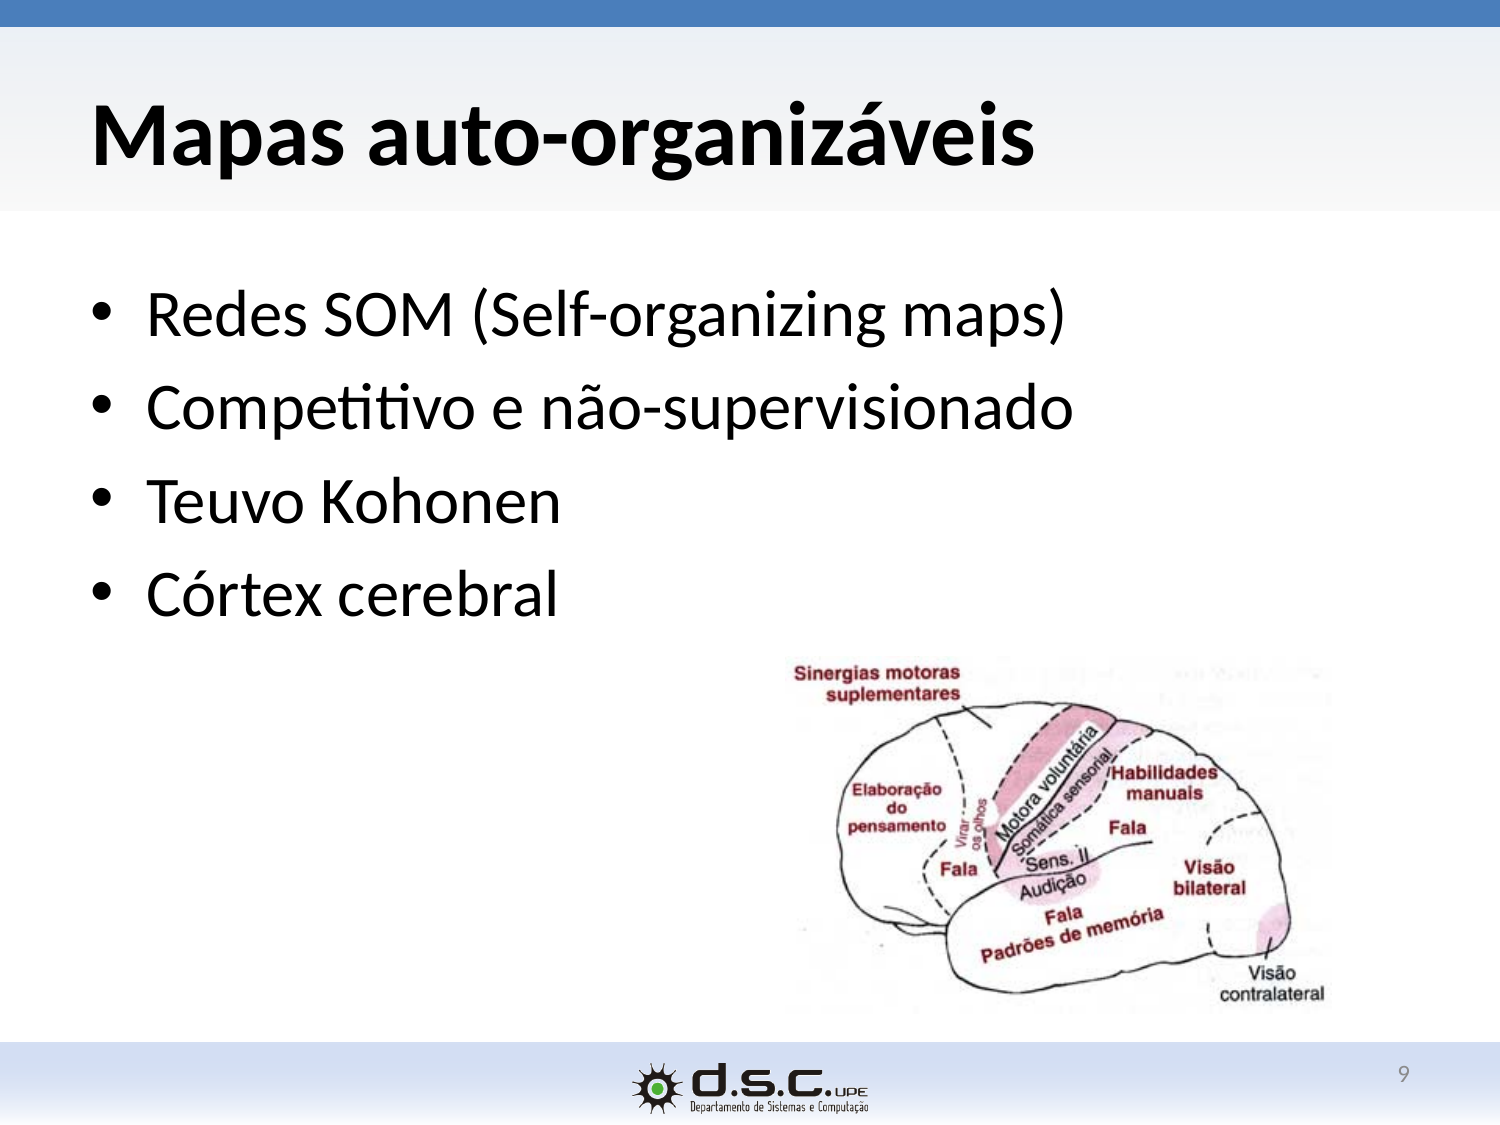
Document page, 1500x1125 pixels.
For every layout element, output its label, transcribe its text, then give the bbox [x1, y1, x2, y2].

title Mapas auto-organizáveis [75, 35, 1425, 223]
picture [784, 656, 1333, 1015]
list Redes SOM (Self-organizing maps) Competitivo e não-supervisionado Teuvo Kohonen Córtex cerebral [75, 262, 1425, 1005]
picture [632, 1063, 868, 1114]
slide_number 9 [1074, 1042, 1425, 1103]
